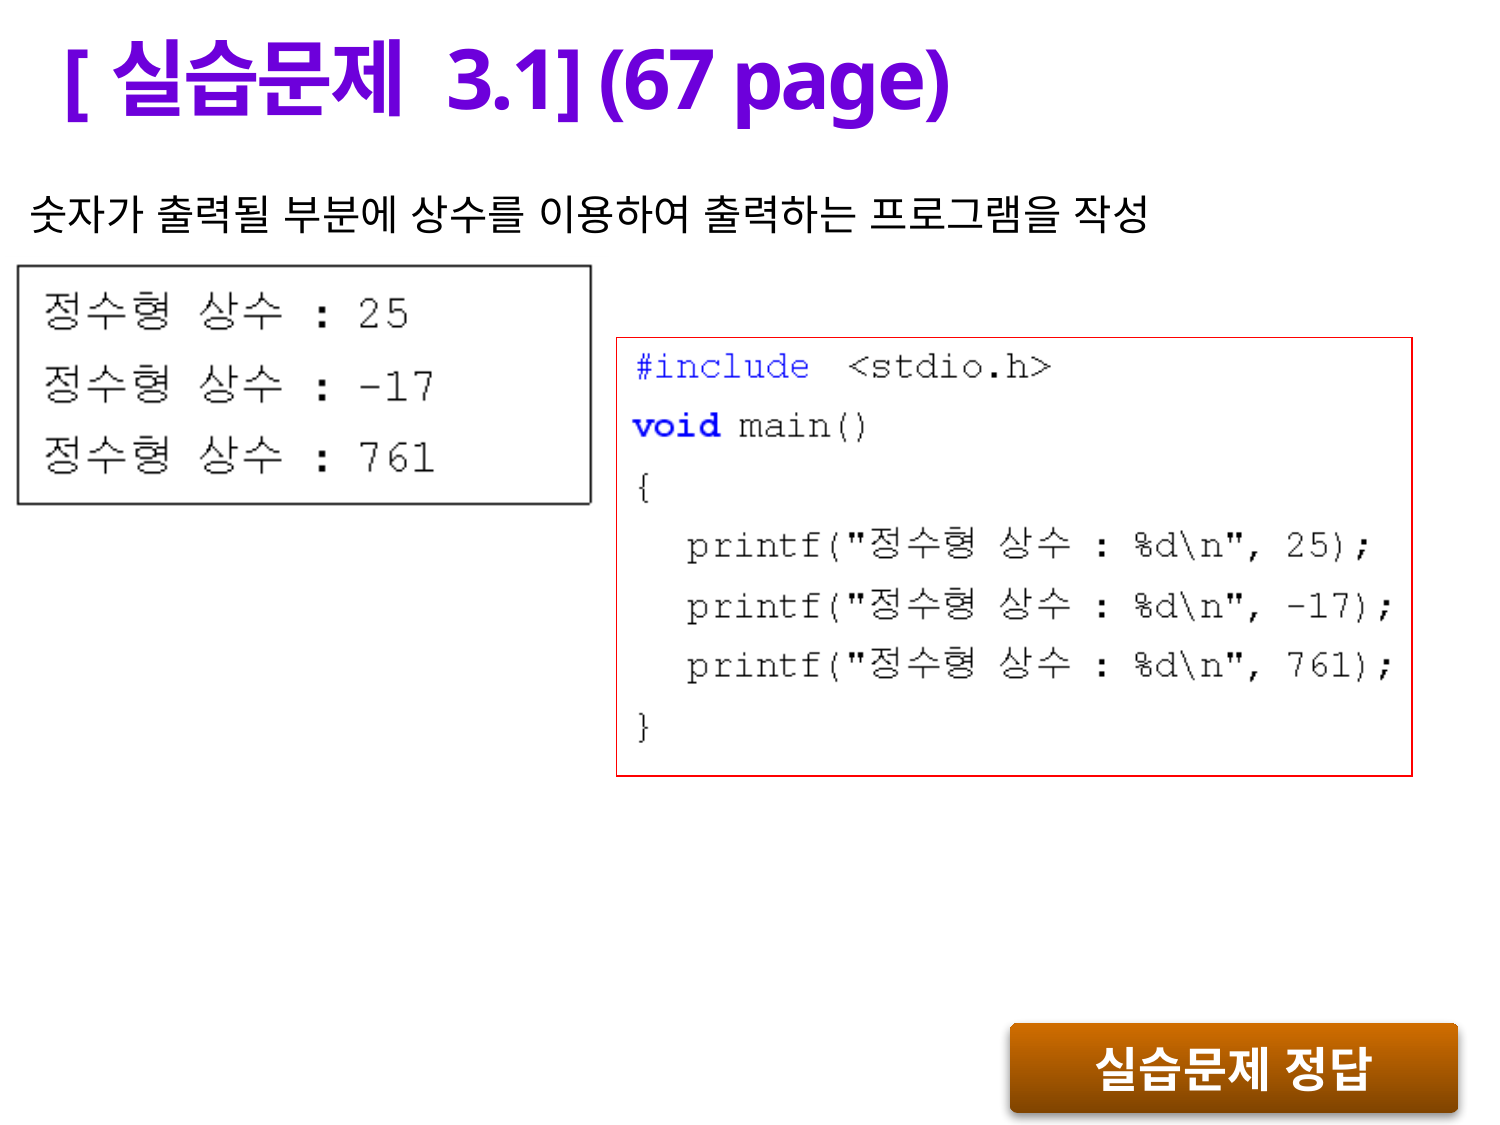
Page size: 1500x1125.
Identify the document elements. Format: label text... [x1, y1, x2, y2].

text_box [0, 0, 1500, 75]
title [실습문제 3.1] (67 page) [62, 75, 1438, 149]
text_box 실습문제 정답 [1009, 1023, 1459, 1114]
list 숫자가 출력될 부분에 상수를 이용하여 출력하는 프로그램을 작성 [29, 179, 1471, 232]
picture [616, 337, 1412, 776]
picture [5, 255, 609, 516]
